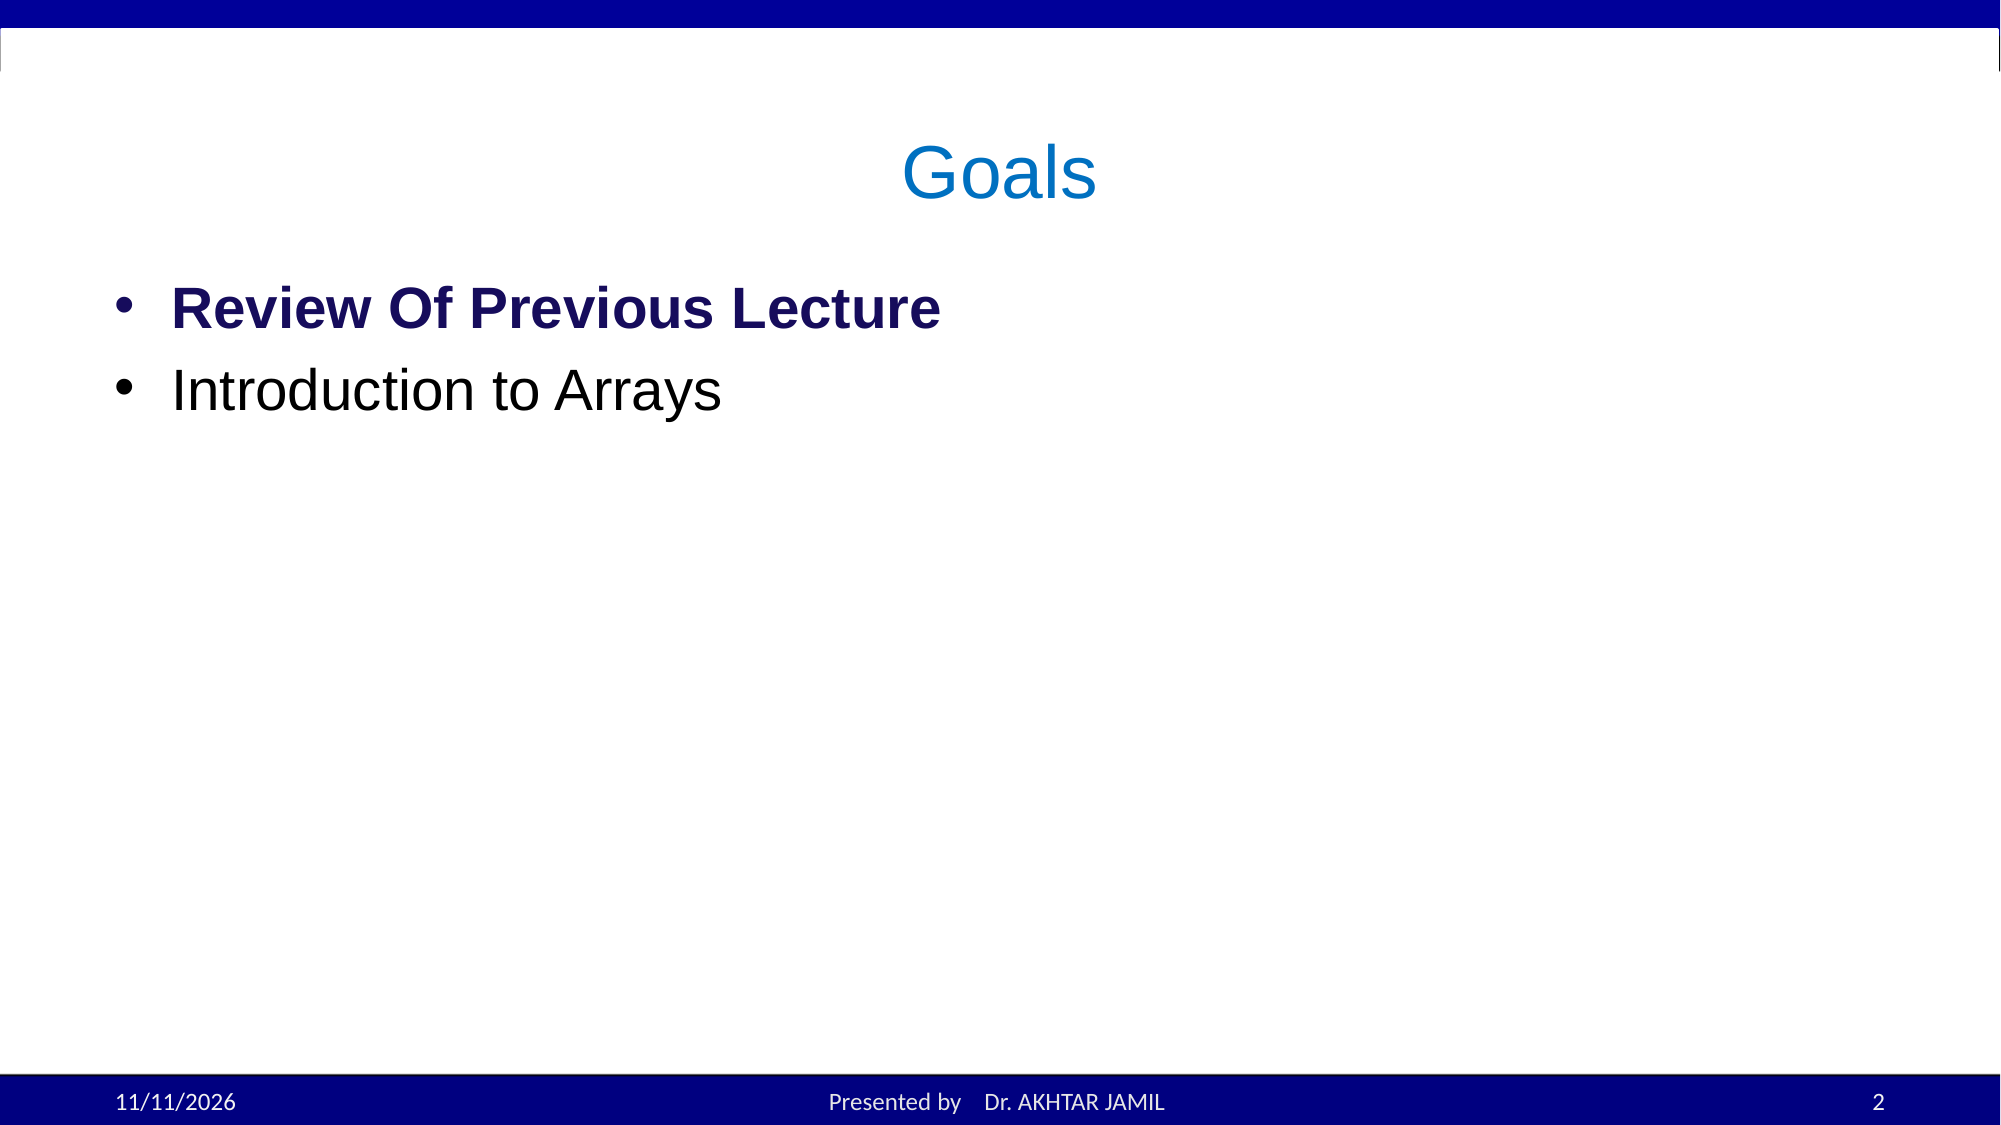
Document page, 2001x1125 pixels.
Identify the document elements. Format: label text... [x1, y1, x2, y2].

footer Presented by Dr. AKHTAR JAMIL [683, 1062, 1317, 1125]
list Review Of Previous Lecture Introduction to Arrays [99, 262, 1900, 1005]
picture [0, 0, 2001, 1125]
title Goals [99, 99, 1900, 238]
slide_number 2 [1433, 1062, 1900, 1125]
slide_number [99, 1062, 567, 1125]
